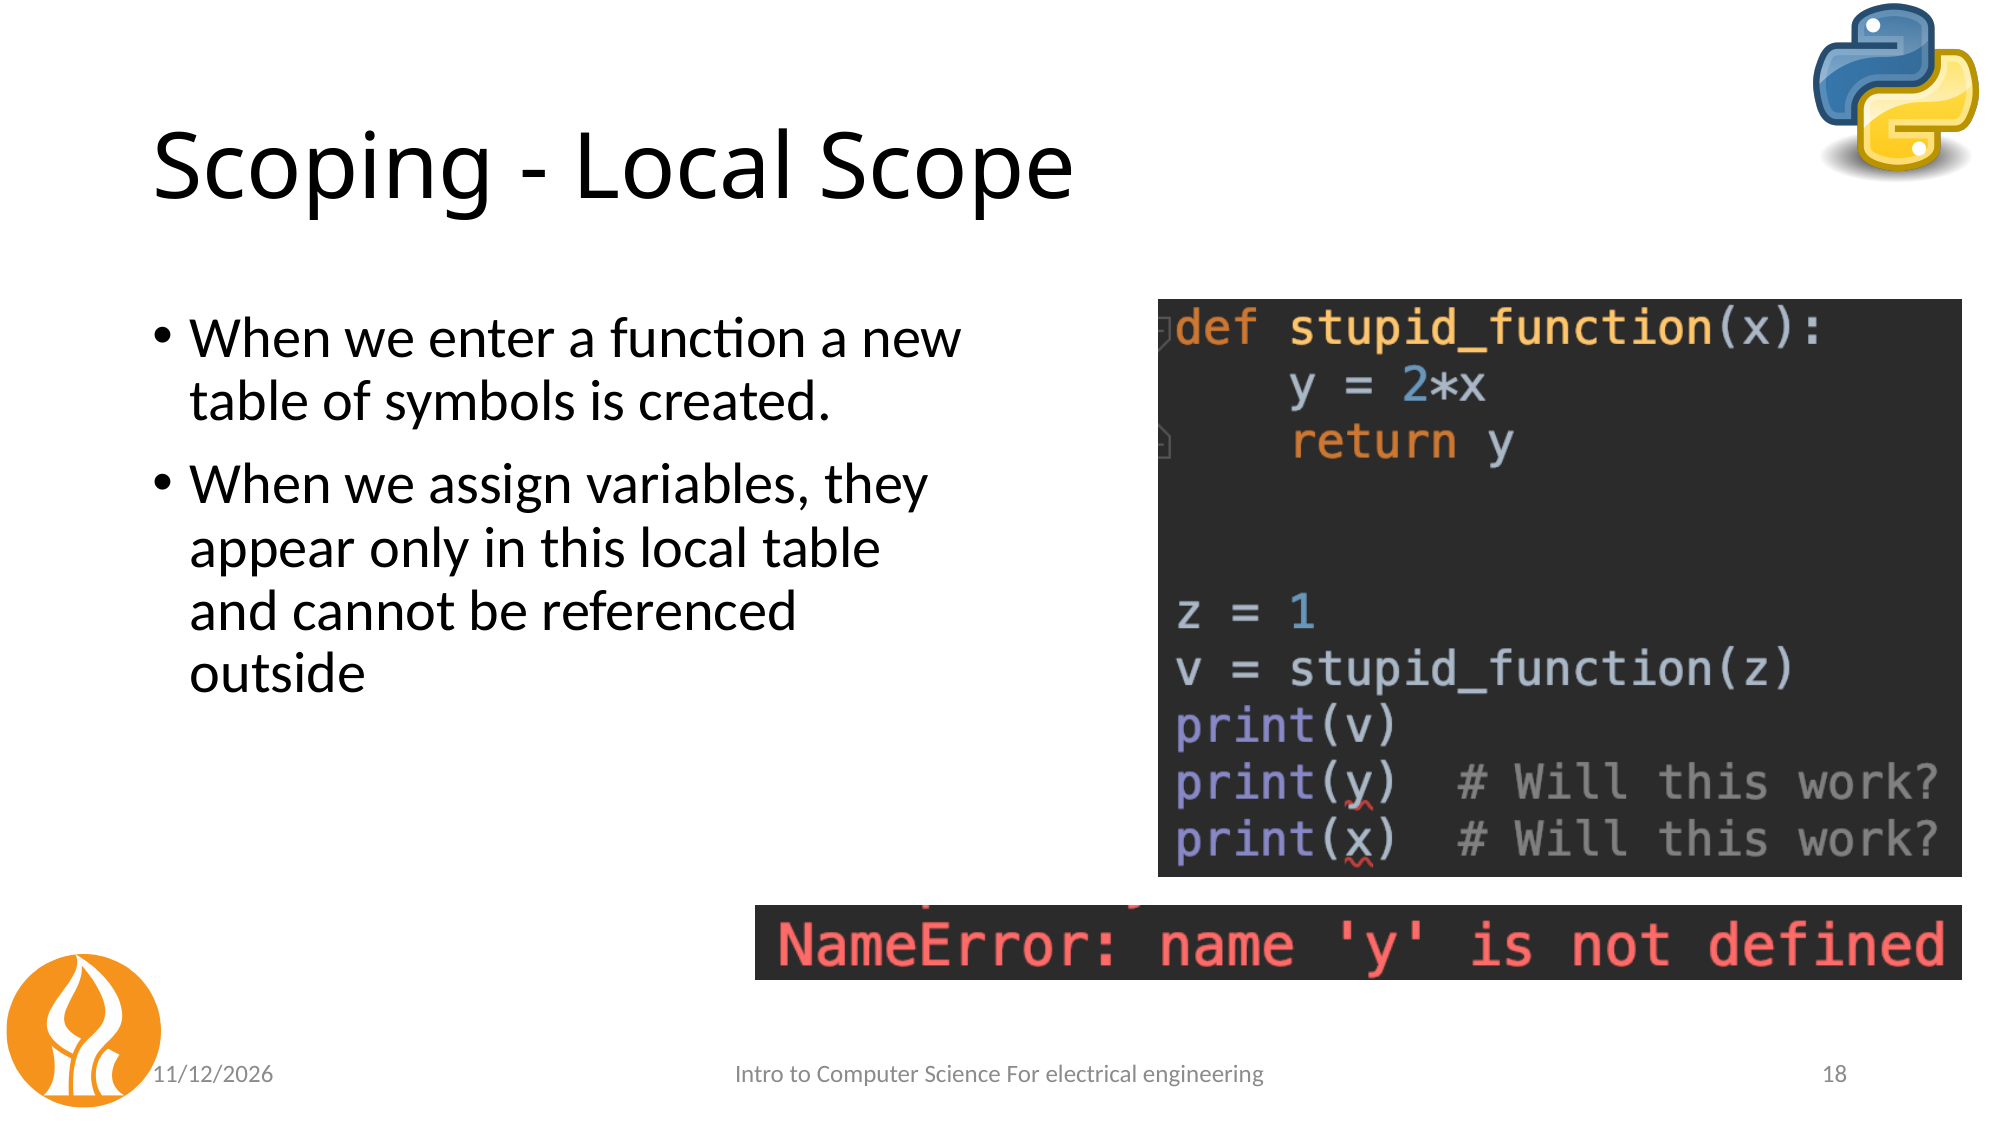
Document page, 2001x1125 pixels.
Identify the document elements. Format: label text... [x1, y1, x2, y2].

footer Intro to Computer Science For electrical engineering [662, 1042, 1338, 1103]
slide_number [137, 1042, 588, 1103]
picture [1802, 0, 1990, 187]
picture [754, 905, 1962, 980]
list When we enter a function a new table of symbols is created. When we assign variables, they appear only in this local table and cannot be referenced outside [137, 299, 988, 1014]
slide_number 18 [1412, 1042, 1863, 1103]
picture [1, 948, 165, 1111]
title Scoping - Local Scope [137, 59, 1863, 278]
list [1157, 299, 1962, 877]
